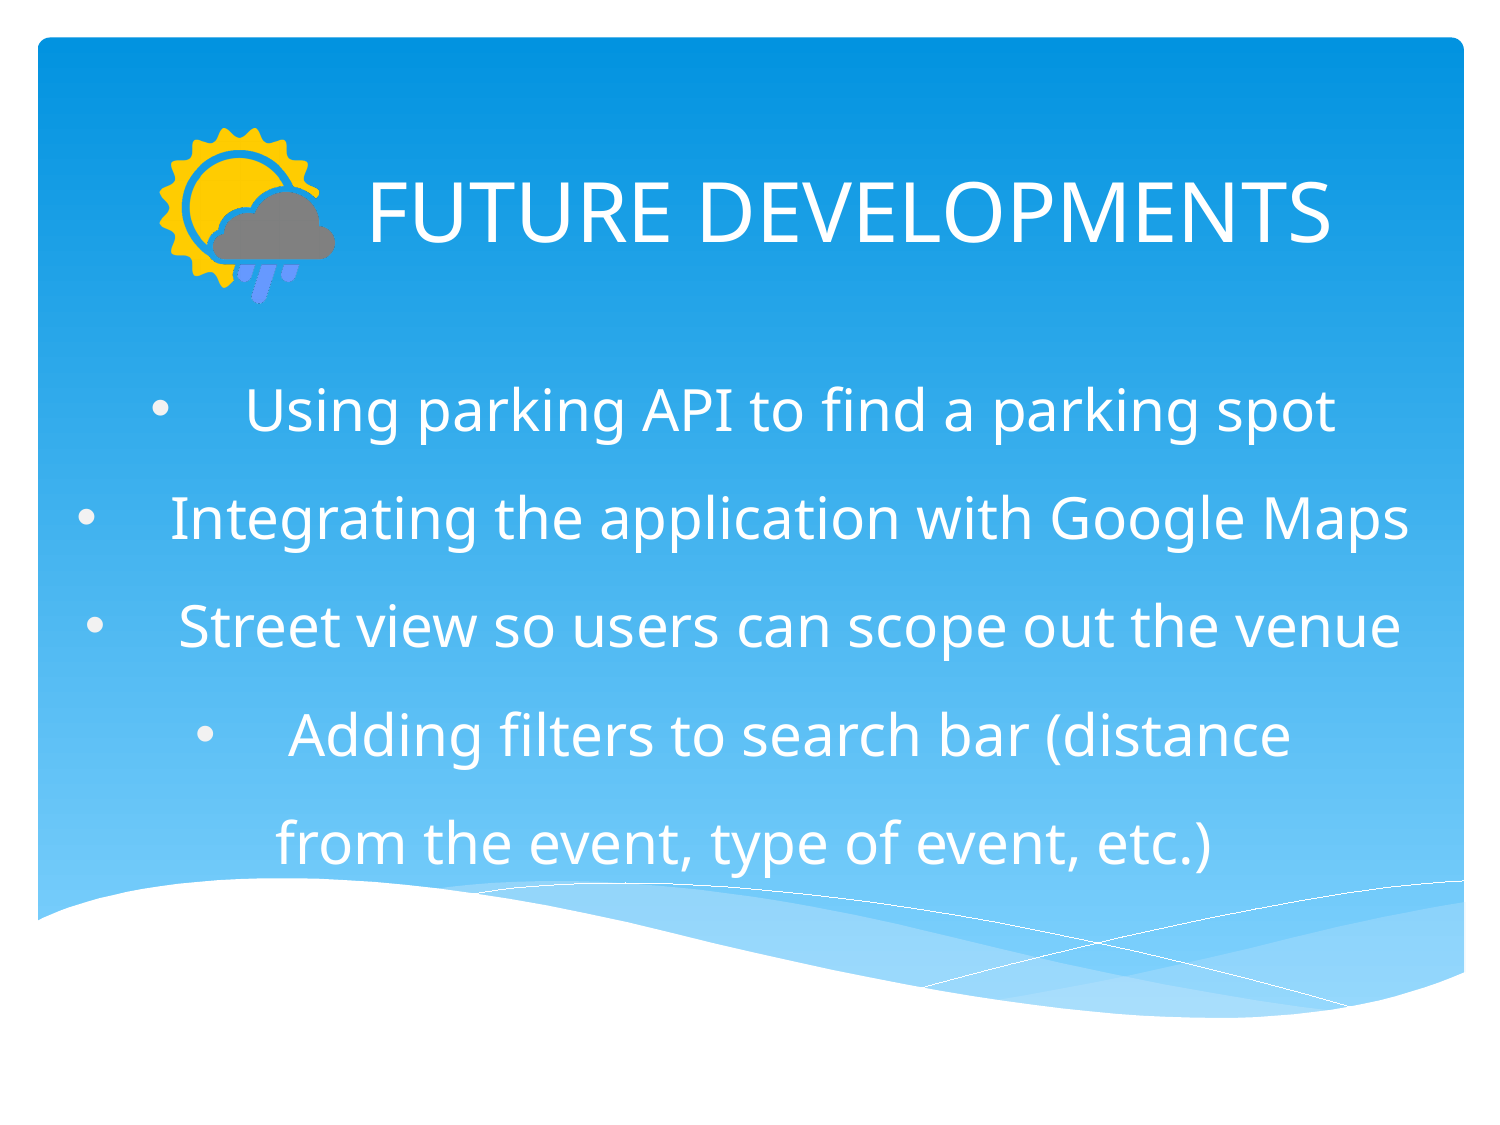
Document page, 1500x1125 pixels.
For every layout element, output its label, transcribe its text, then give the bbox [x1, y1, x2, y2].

subtitle Using parking API to find a parking spot Integrating the application with Google Maps Street view so users can scope out the venue Adding filters to search bar (distance from the event, type of event, etc.) [47, 338, 1441, 933]
title FUTURE DEVELOPMENTS [365, 130, 1397, 268]
picture [122, 129, 359, 339]
